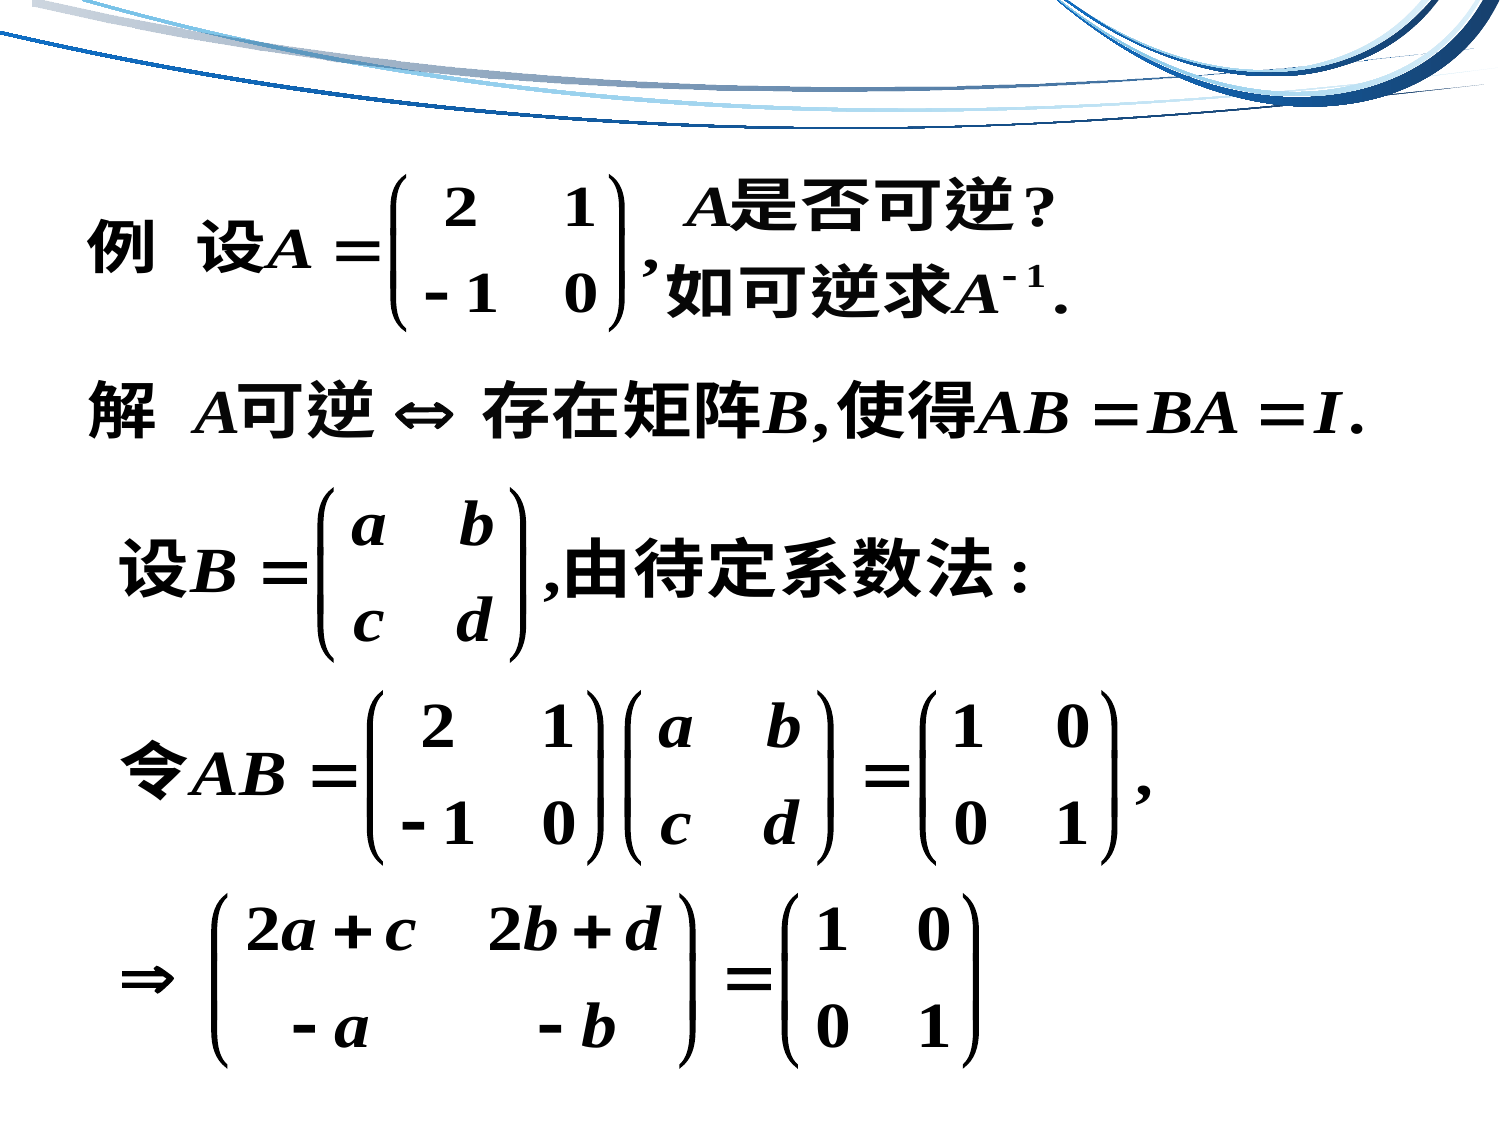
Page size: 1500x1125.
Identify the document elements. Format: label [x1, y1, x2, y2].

text_box [32, 0, 1054, 91]
text_box [78, 162, 1079, 342]
text_box [358, 65, 1054, 112]
text_box [82, 0, 232, 36]
text_box [0, 31, 1151, 130]
text_box [78, 370, 1377, 460]
text_box [1054, 0, 1500, 117]
text_box [110, 478, 1168, 1079]
